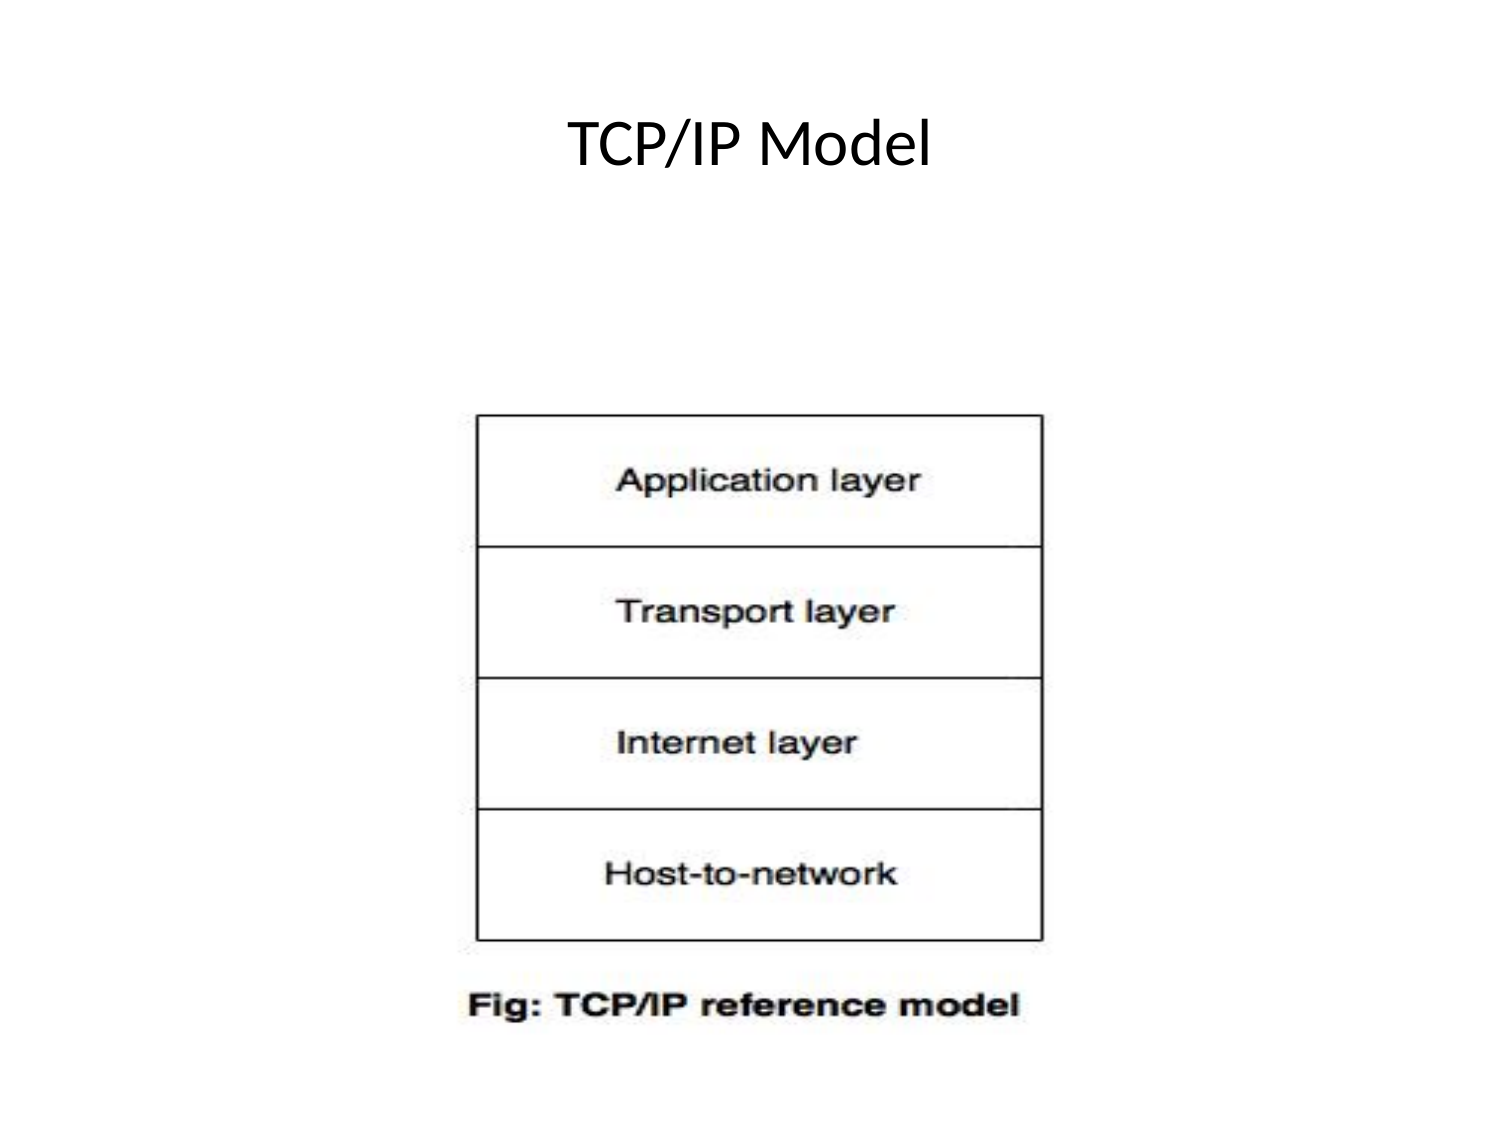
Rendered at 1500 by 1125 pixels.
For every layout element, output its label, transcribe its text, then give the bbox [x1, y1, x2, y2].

title TCP/IP Model [75, 45, 1425, 233]
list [449, 391, 1113, 1069]
